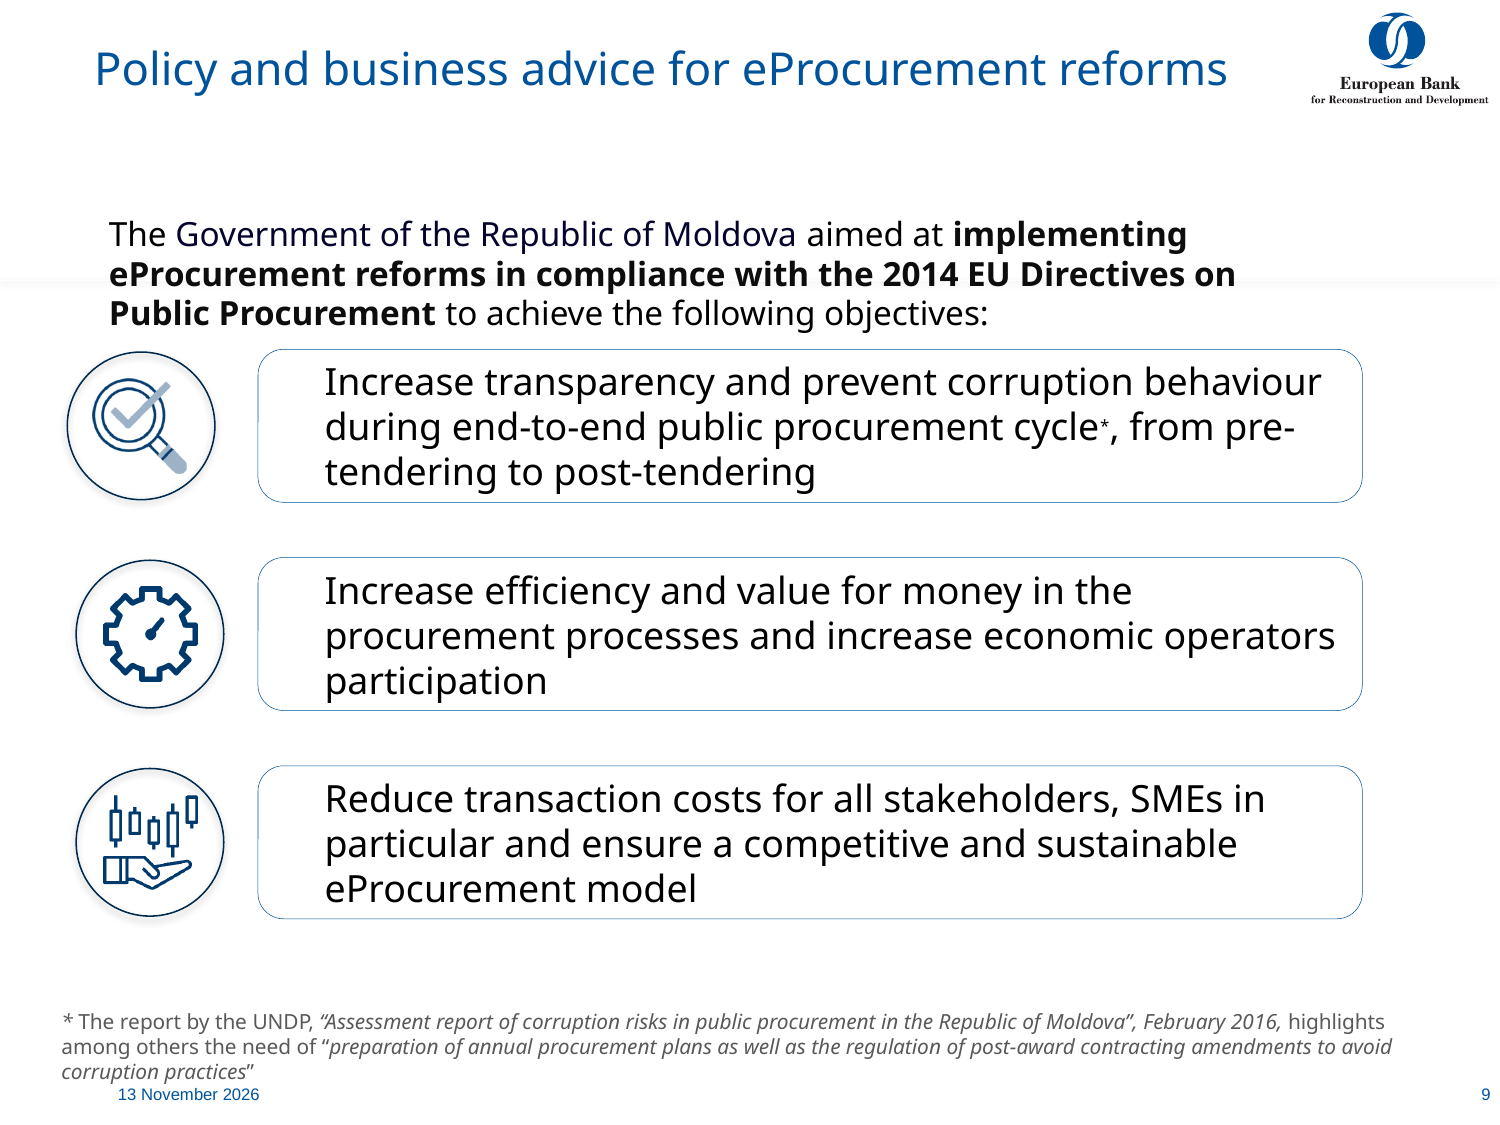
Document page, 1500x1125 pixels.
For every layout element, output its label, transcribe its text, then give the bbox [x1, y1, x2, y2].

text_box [66, 349, 1363, 503]
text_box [75, 557, 1363, 711]
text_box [75, 765, 1363, 919]
text_box The Government of the Republic of Moldova aimed at implementing eProcurement reforms in compliance with the 2014 EU Directives on Public Procurement to achieve the following objectives: [94, 205, 1363, 340]
slide_number 9 [1431, 1062, 1491, 1125]
title Policy and business advice for eProcurement reforms [94, 16, 1241, 118]
text_box * The report by the UNDP, “Assessment report of corruption risks in public procurement in the Republic of Moldova”, February 2016, highlights among others the need of “preparation of annual procurement plans as well as the regulation of post-award contracting amendments to avoid corruption practices” [46, 1001, 1459, 1091]
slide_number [117, 1062, 425, 1125]
